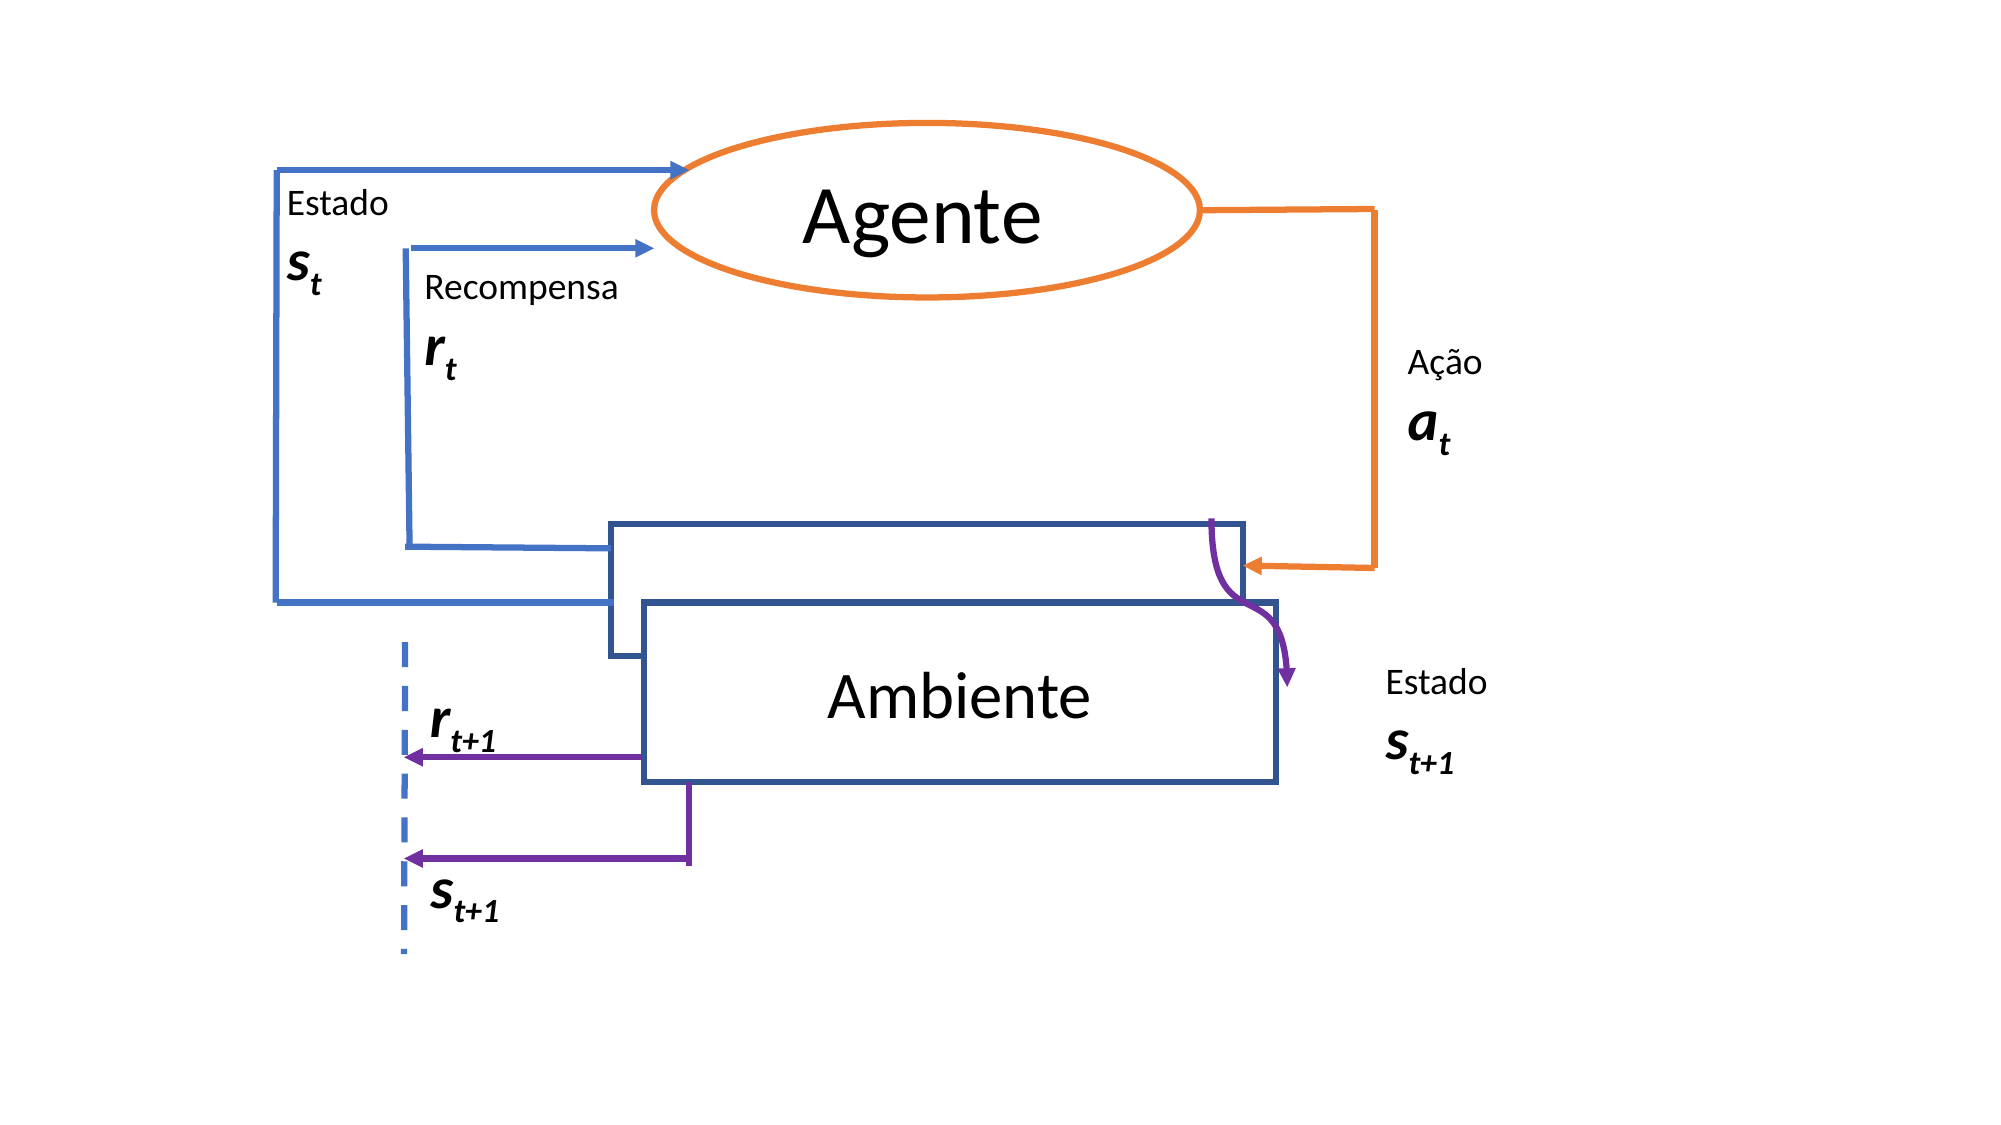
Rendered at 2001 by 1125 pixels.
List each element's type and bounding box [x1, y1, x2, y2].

text_box [272, 122, 1516, 974]
